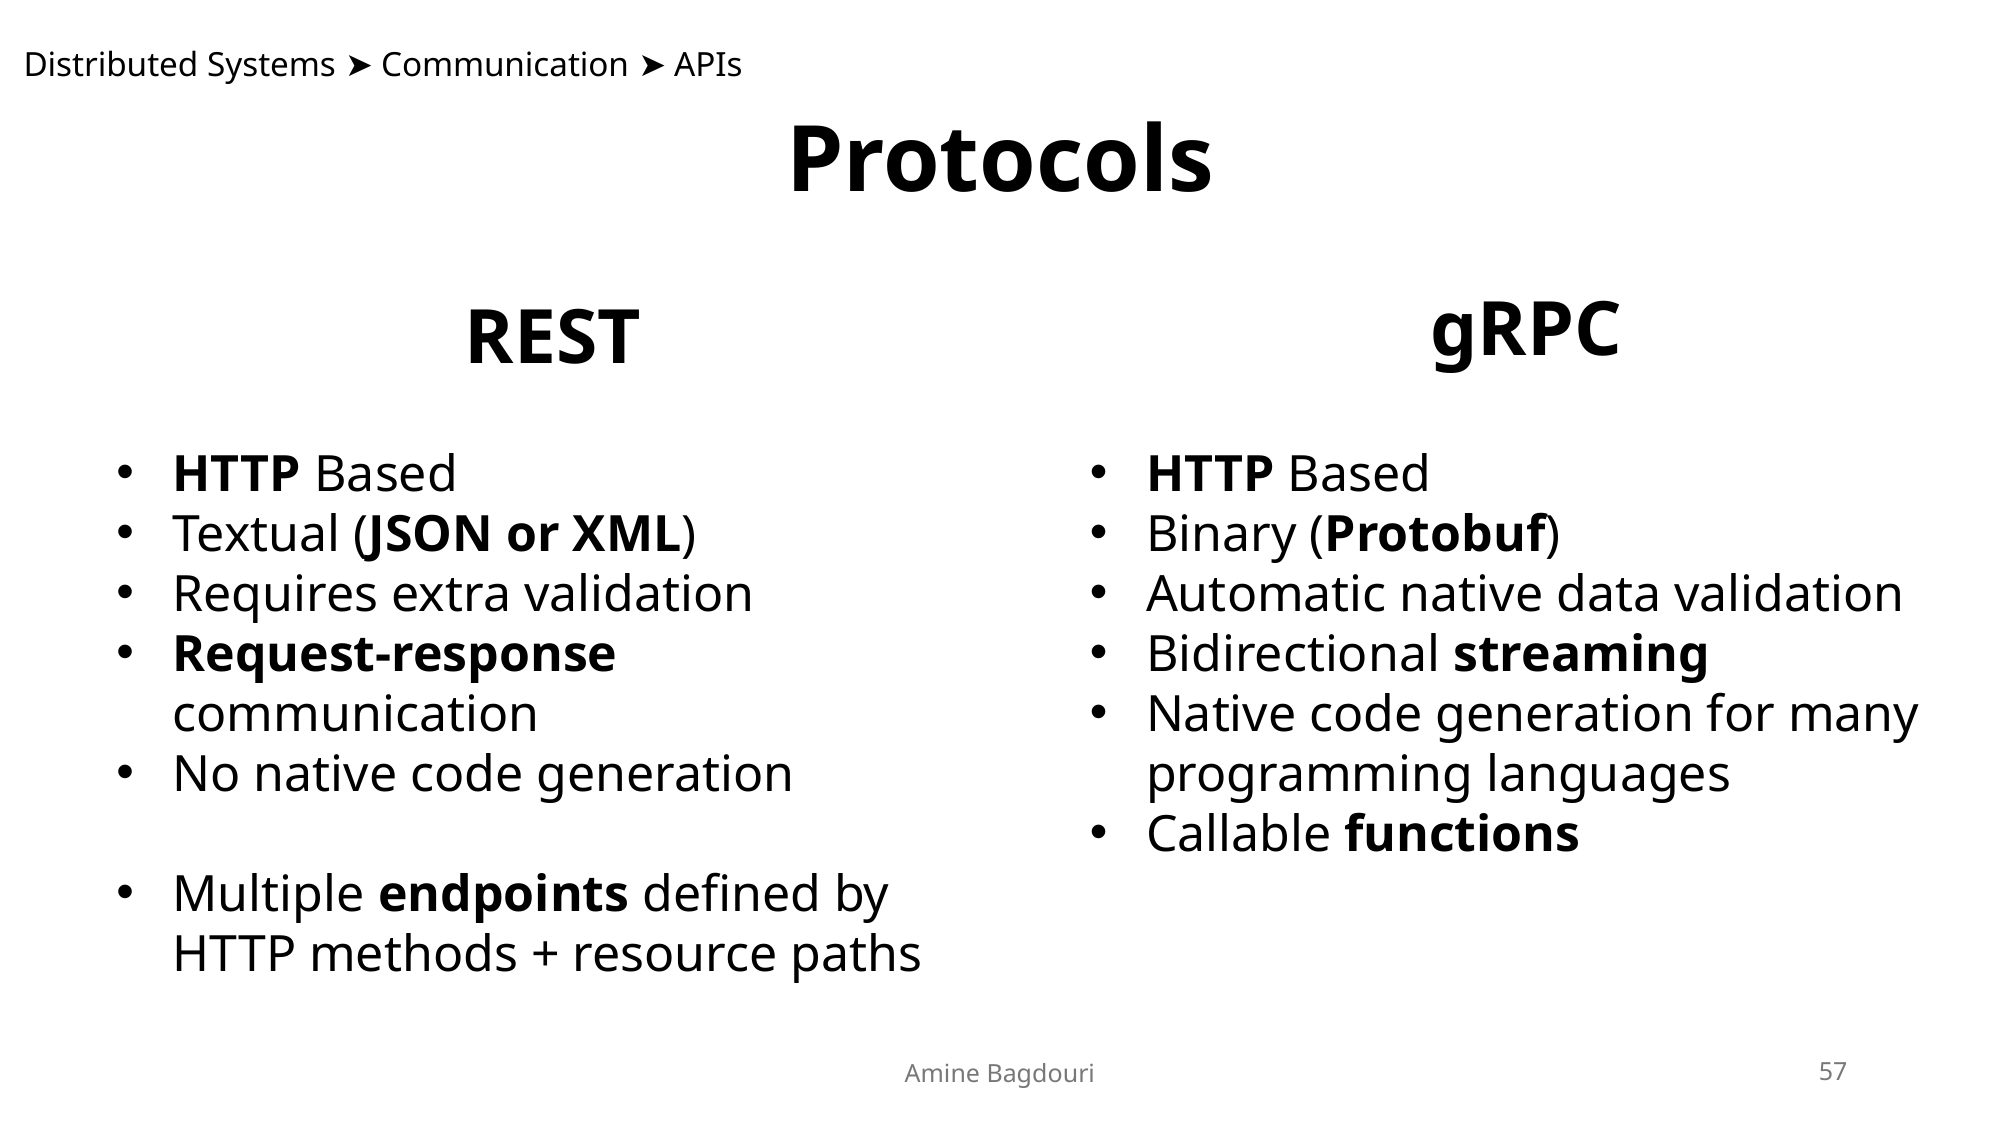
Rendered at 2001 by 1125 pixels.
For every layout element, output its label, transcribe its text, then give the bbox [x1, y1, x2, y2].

text_box gRPC [1415, 273, 1637, 379]
text_box Distributed Systems ➤ Communication ➤ APIs [8, 35, 759, 91]
text_box HTTP Based Textual (JSON or XML) Requires extra validation Request-response communication No native code generation Multiple endpoints defined by HTTP methods + resource paths [101, 434, 1004, 1109]
slide_number 57 [1412, 1042, 1863, 1103]
text_box REST [449, 280, 656, 386]
text_box Protocols [0, 92, 2000, 218]
text_box HTTP Based Binary (Protobuf) Automatic native data validation Bidirectional streaming Native code generation for many programming languages Callable functions [1074, 434, 1978, 989]
footer Amine Bagdouri [1004, 1042, 1338, 1103]
